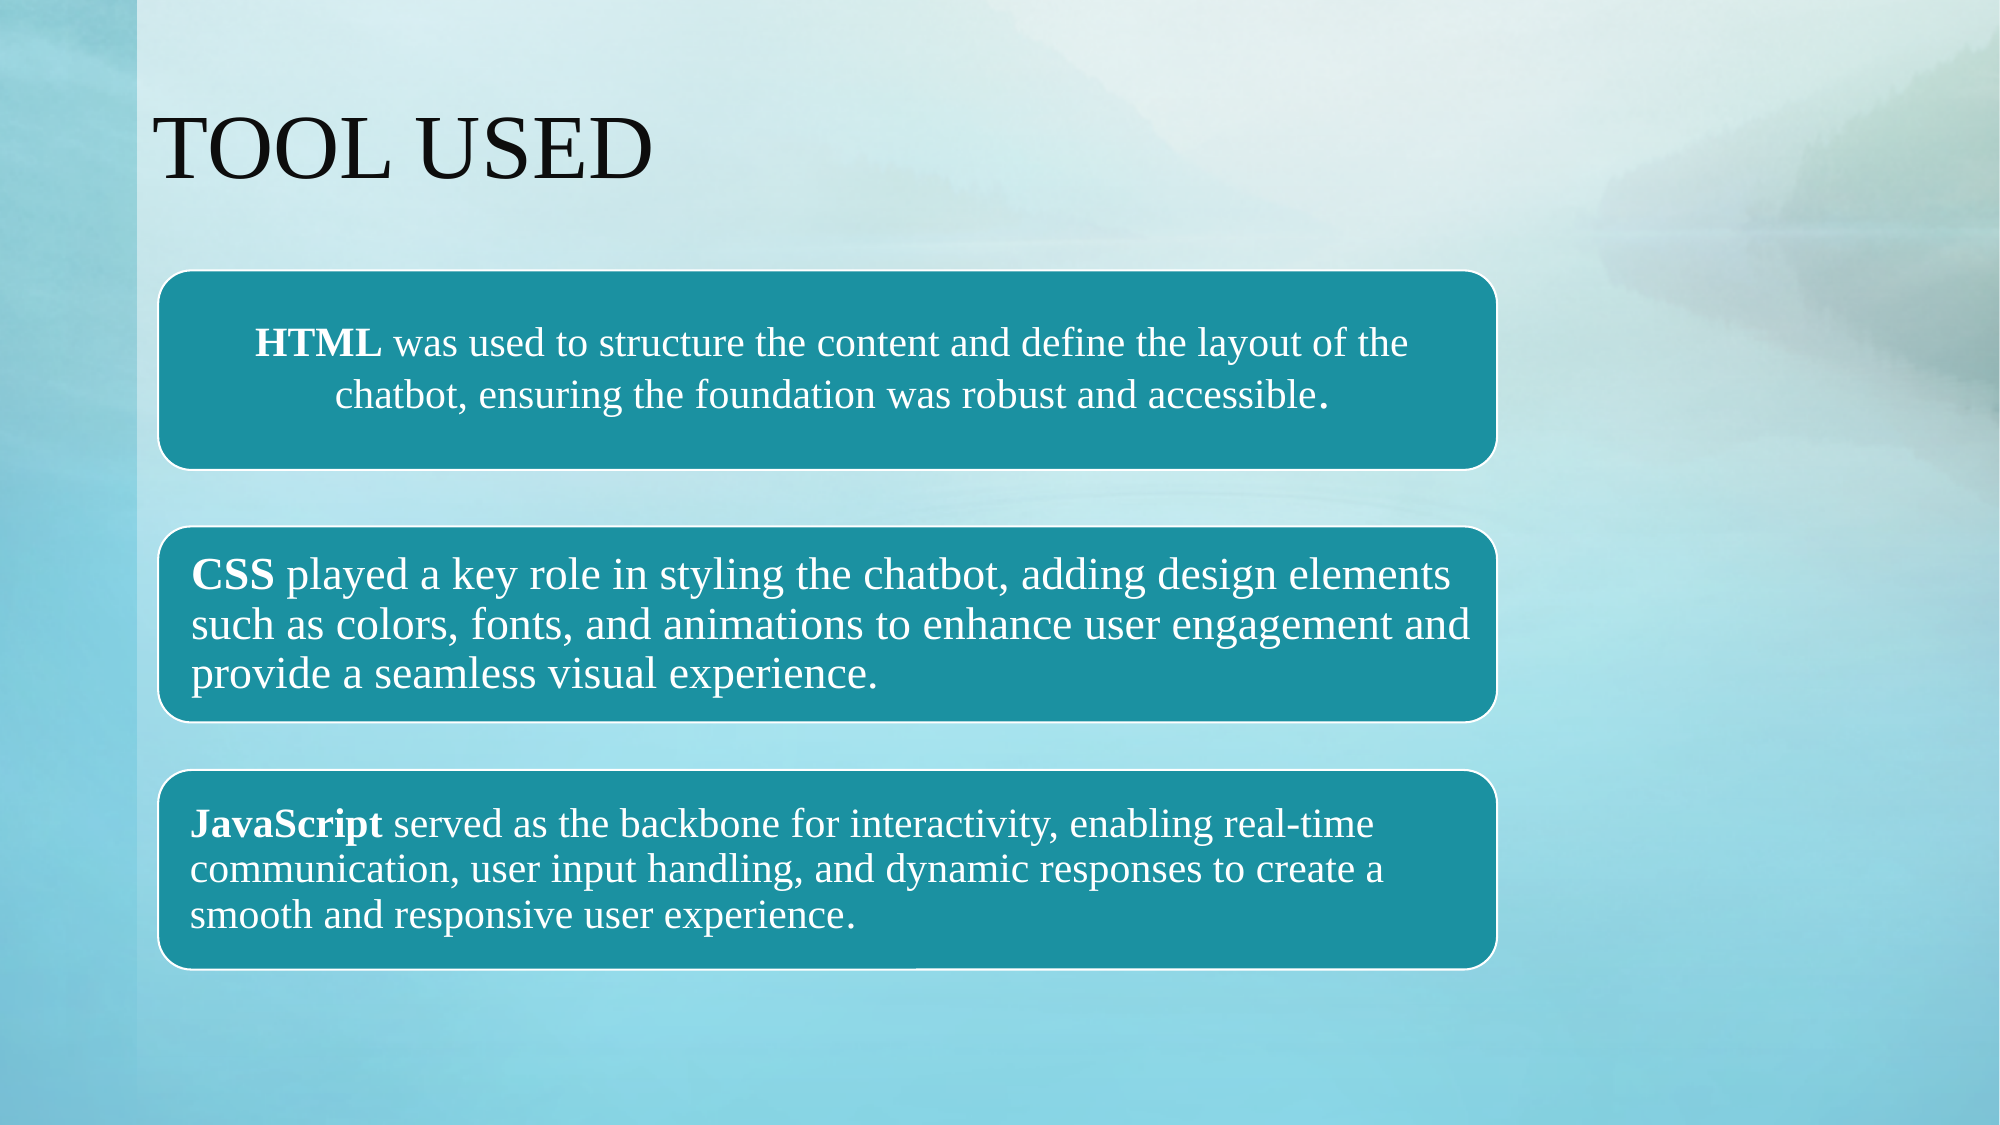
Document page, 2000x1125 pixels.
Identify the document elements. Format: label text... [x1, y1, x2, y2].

picture [0, 0, 2000, 1125]
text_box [158, 763, 1498, 1018]
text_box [158, 255, 1498, 467]
title TOOL USED [137, 0, 1834, 207]
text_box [158, 467, 1498, 723]
